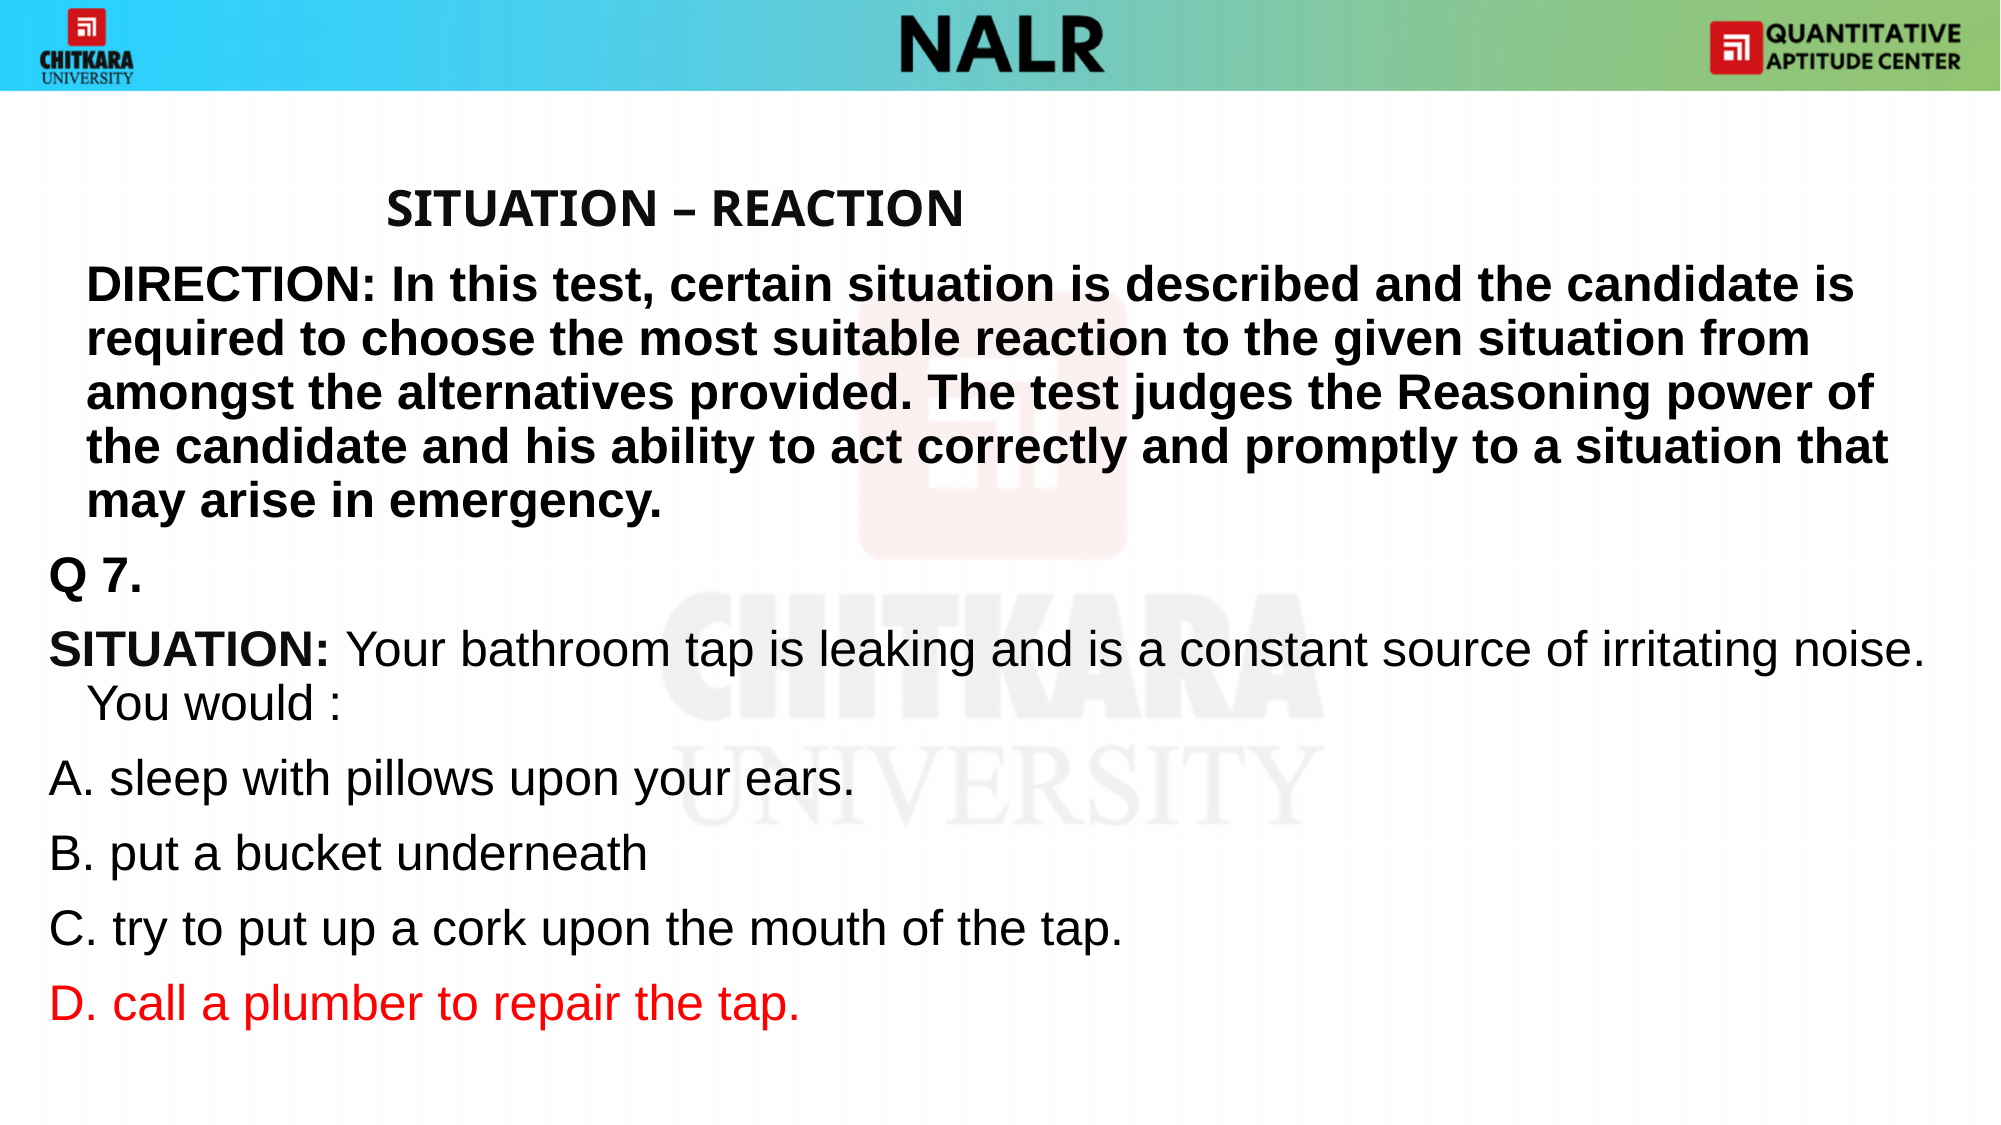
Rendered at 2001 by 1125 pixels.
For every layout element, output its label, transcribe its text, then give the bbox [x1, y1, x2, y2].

list SITUATION – REACTION DIRECTION: In this test, certain situation is described and the candidate is required to choose the most suitable reaction to the given situation from amongst the alternatives provided. The test judges the Reasoning power of the candidate and his ability to act correctly and promptly to a situation that may arise in emergency. Q 7. SITUATION: Your bathroom tap is leaking and is a constant source of irritating noise. You would : A. sleep with pillows upon your ears. B. put a bucket underneath C. try to put up a cork upon the mouth of the tap. D. call a plumber to repair the tap. [33, 175, 1959, 1053]
title [41, 31, 1959, 142]
picture [0, 0, 2001, 1125]
